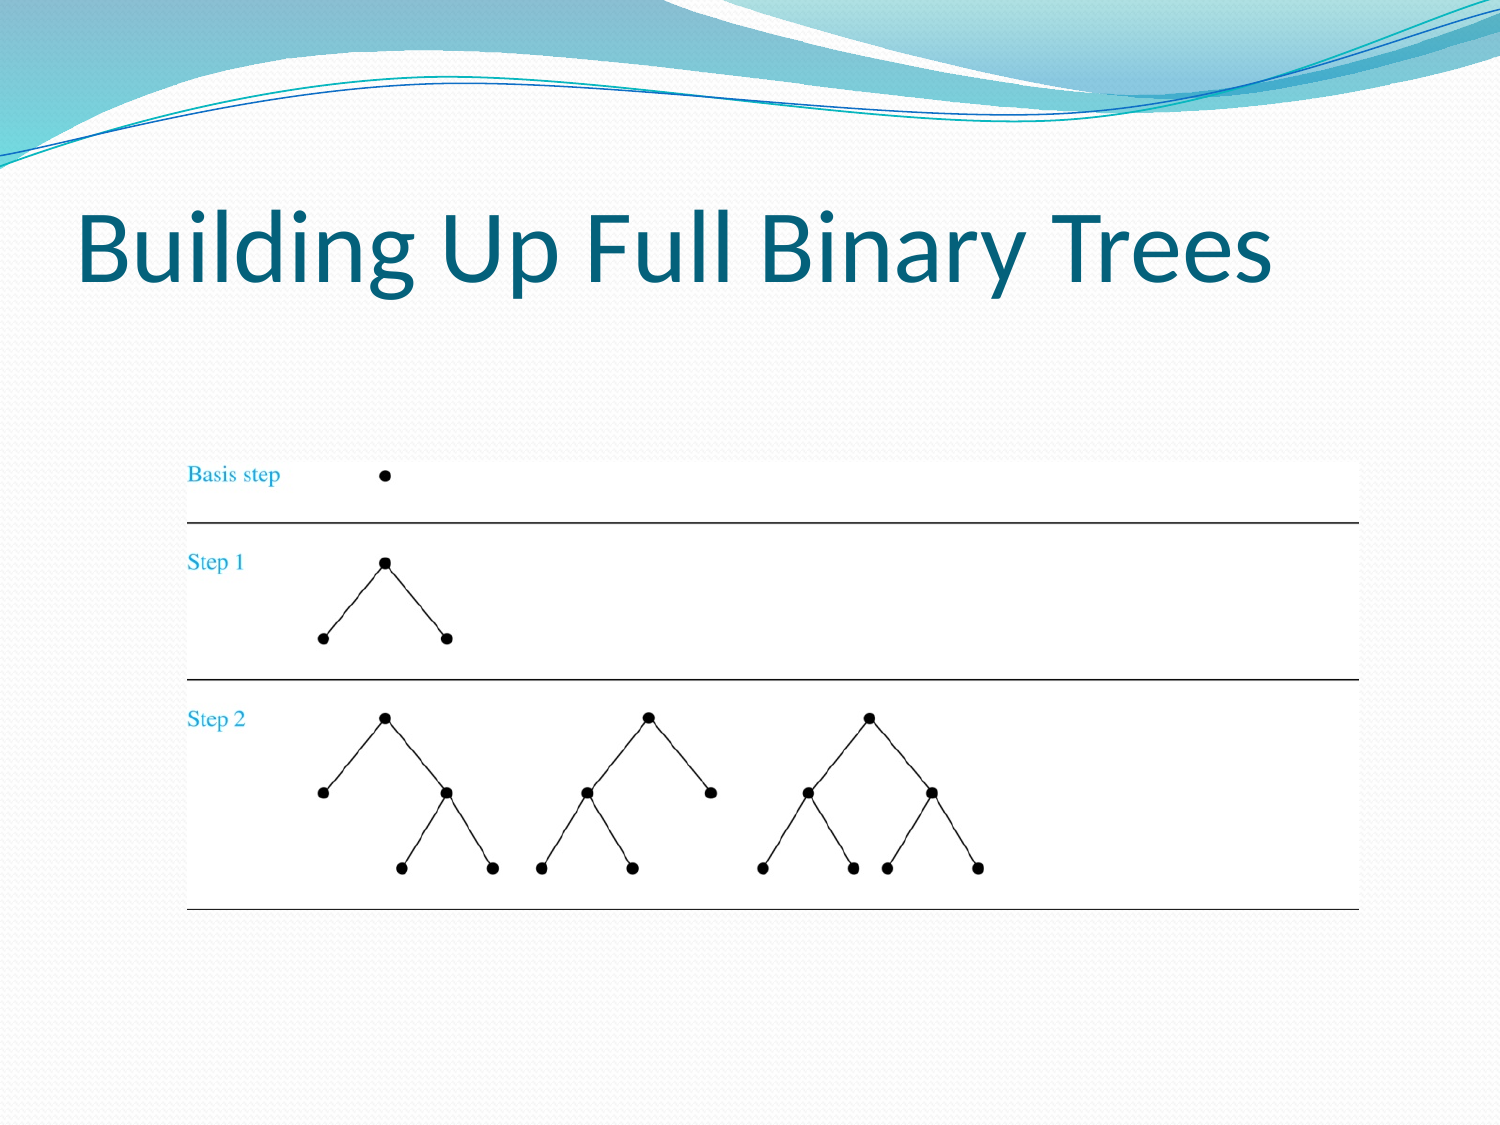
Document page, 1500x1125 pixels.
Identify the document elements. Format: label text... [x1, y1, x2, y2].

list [187, 462, 1359, 911]
title Building Up Full Binary Trees [75, 115, 1425, 303]
